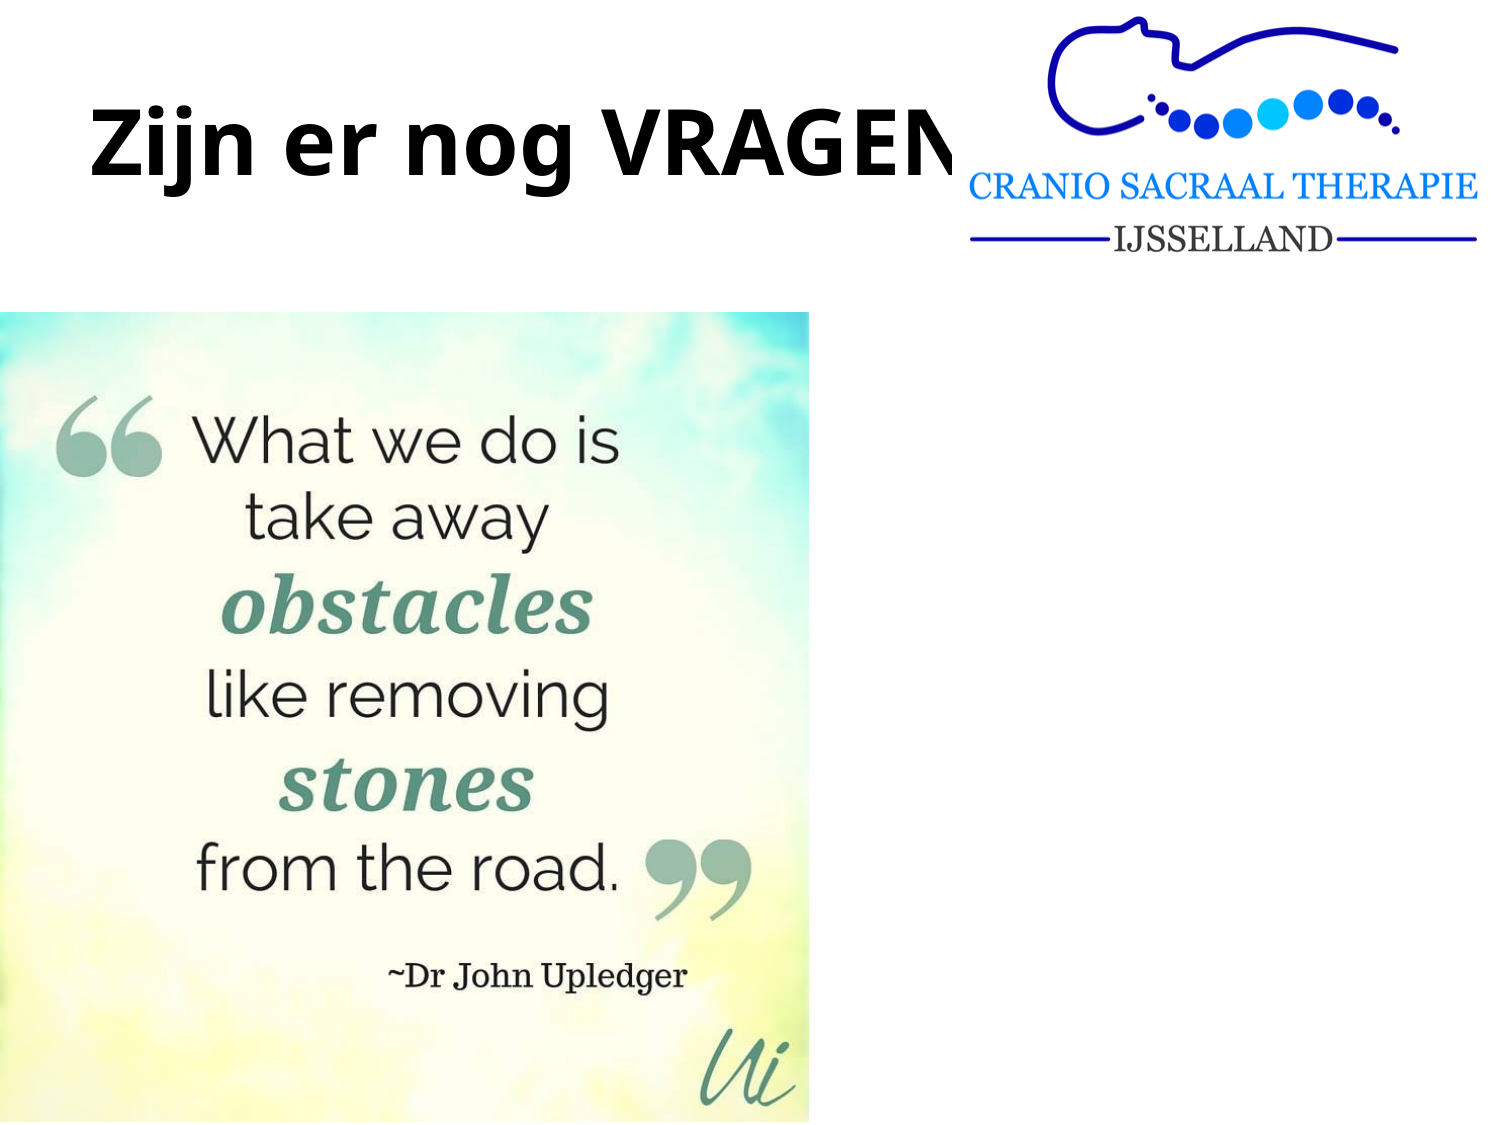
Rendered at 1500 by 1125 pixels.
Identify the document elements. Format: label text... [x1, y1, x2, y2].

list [0, 312, 810, 1123]
picture [951, 0, 1496, 288]
title Zijn er nog VRAGEN? [75, 45, 946, 233]
